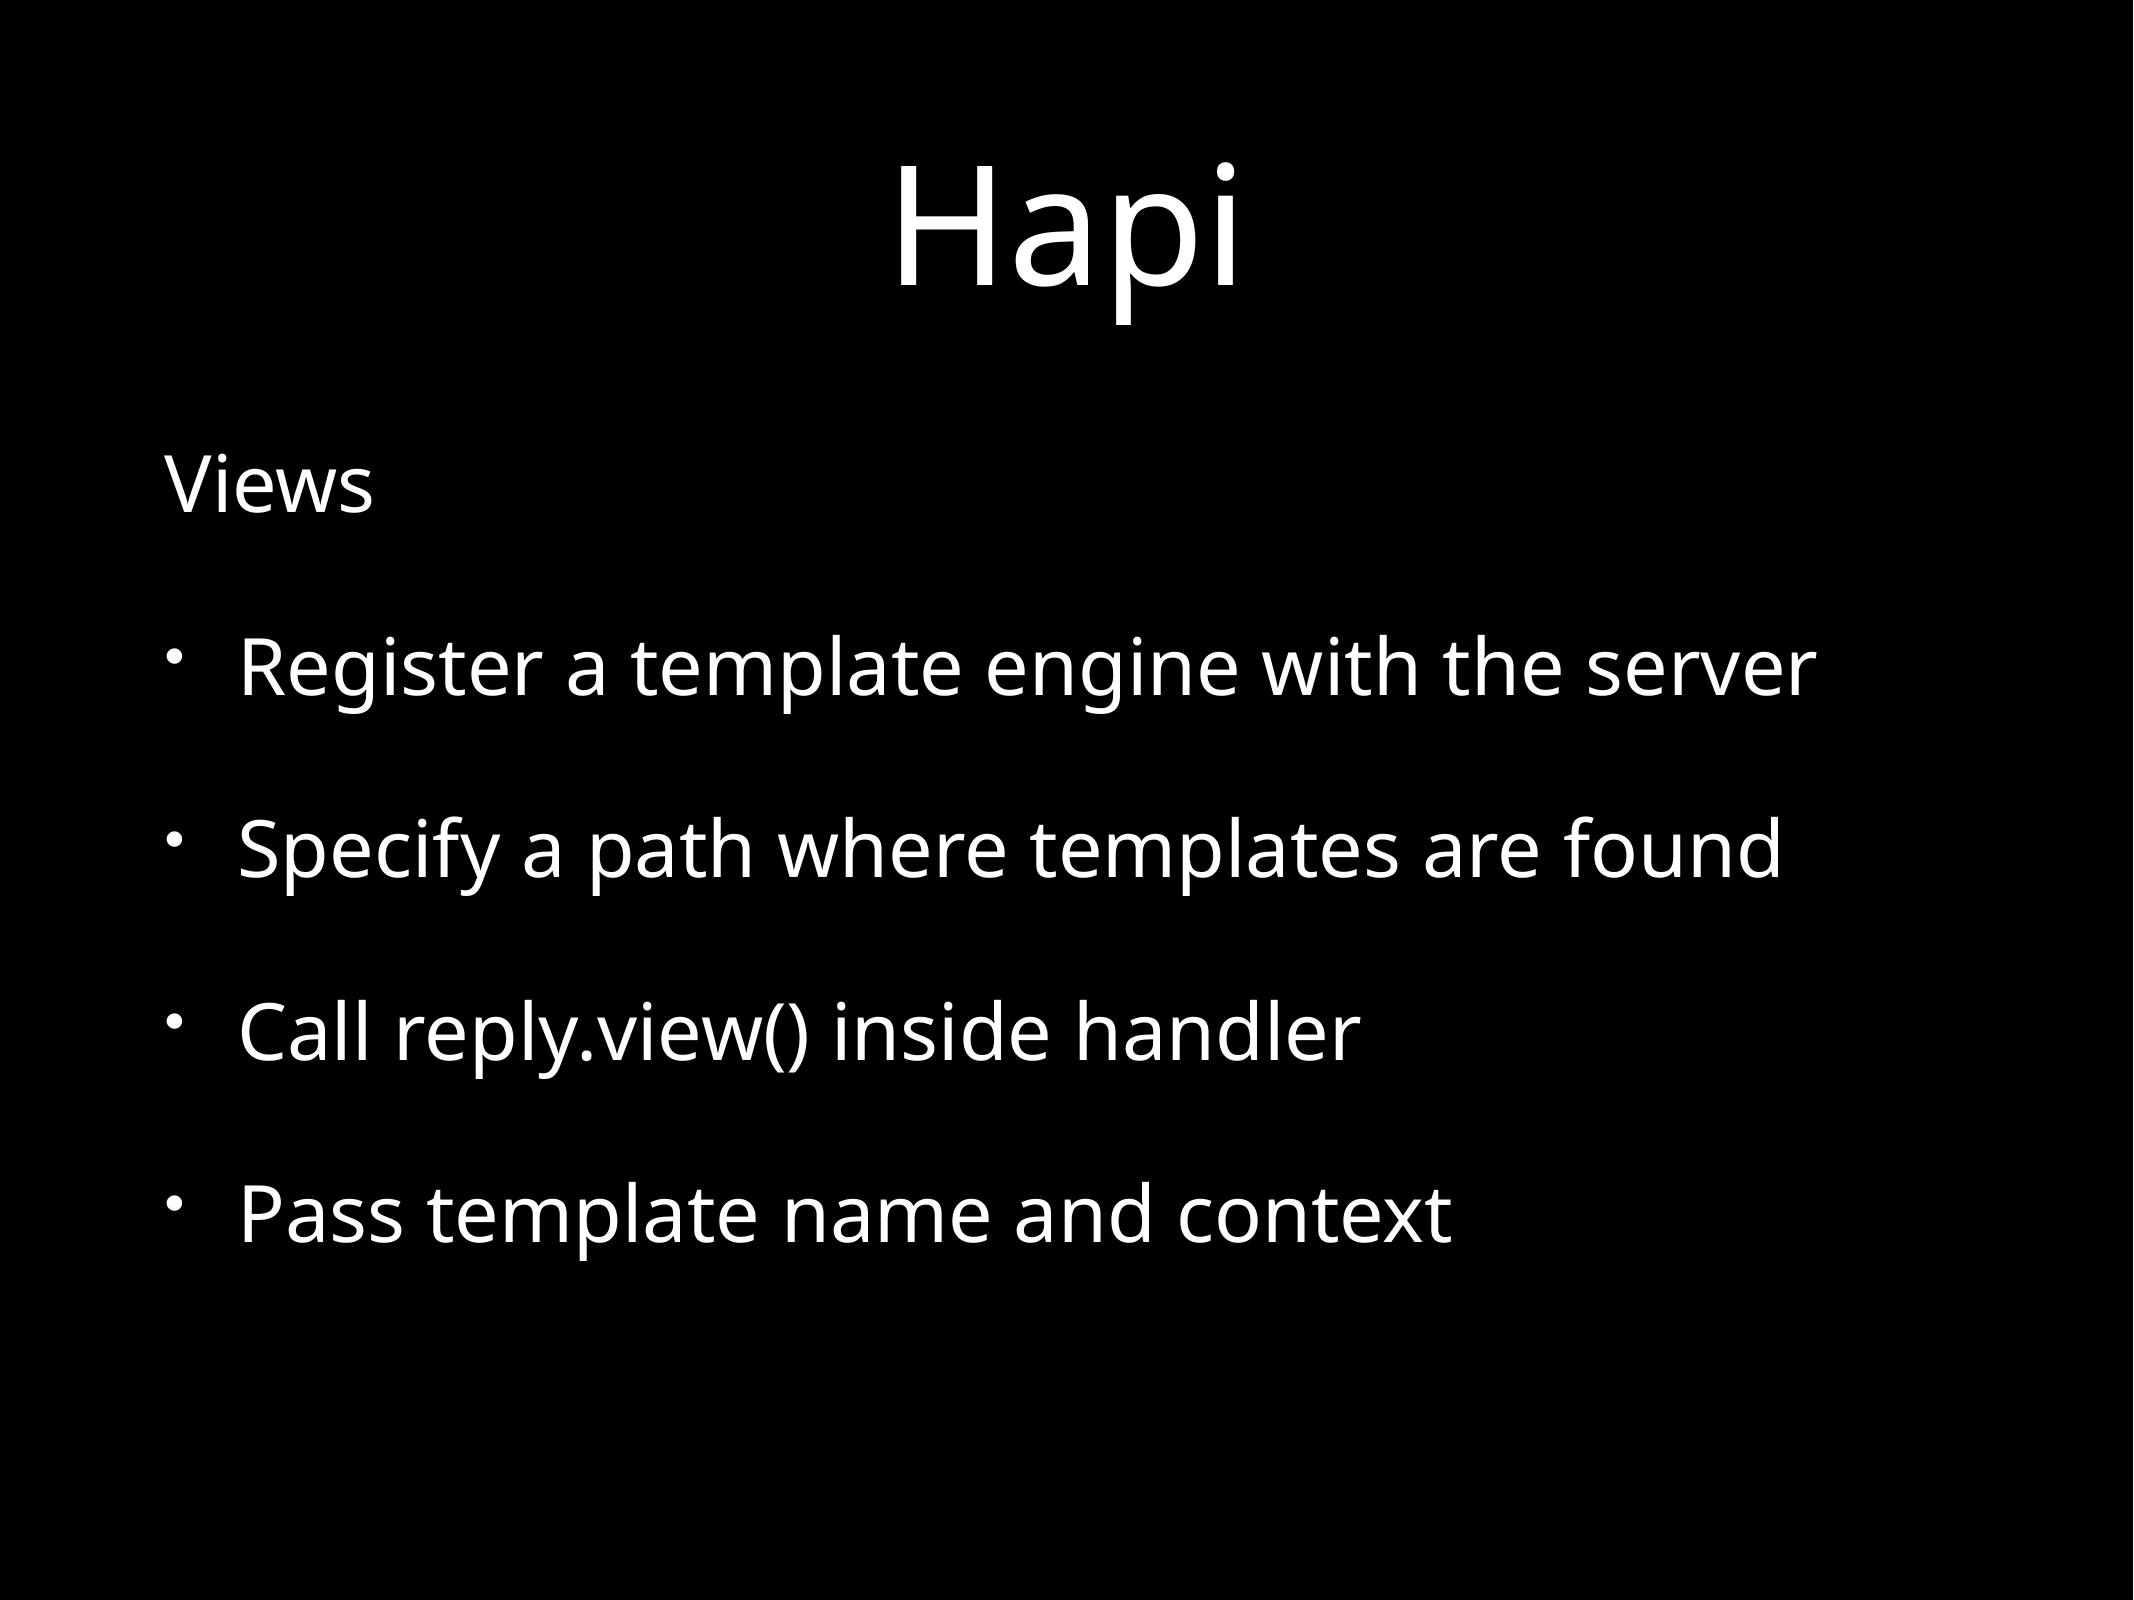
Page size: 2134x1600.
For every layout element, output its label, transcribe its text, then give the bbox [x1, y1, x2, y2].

title Hapi [155, 41, 1978, 397]
list Views Register a template engine with the server Specify a path where templates are found Call reply.view() inside handler Pass template name and context [155, 424, 1978, 1457]
